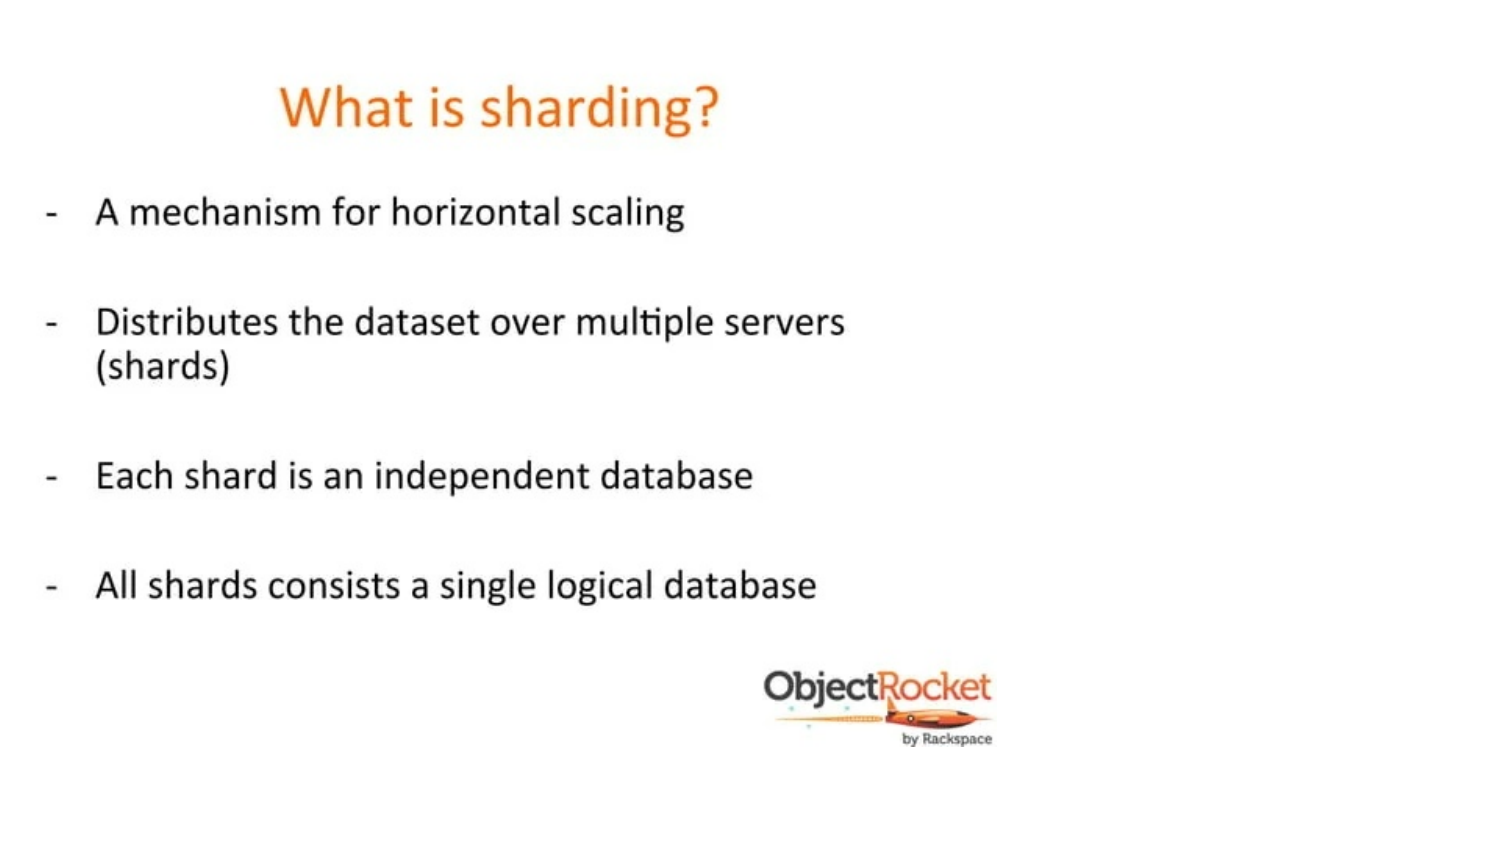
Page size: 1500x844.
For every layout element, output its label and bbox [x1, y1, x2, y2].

picture [0, 0, 997, 748]
